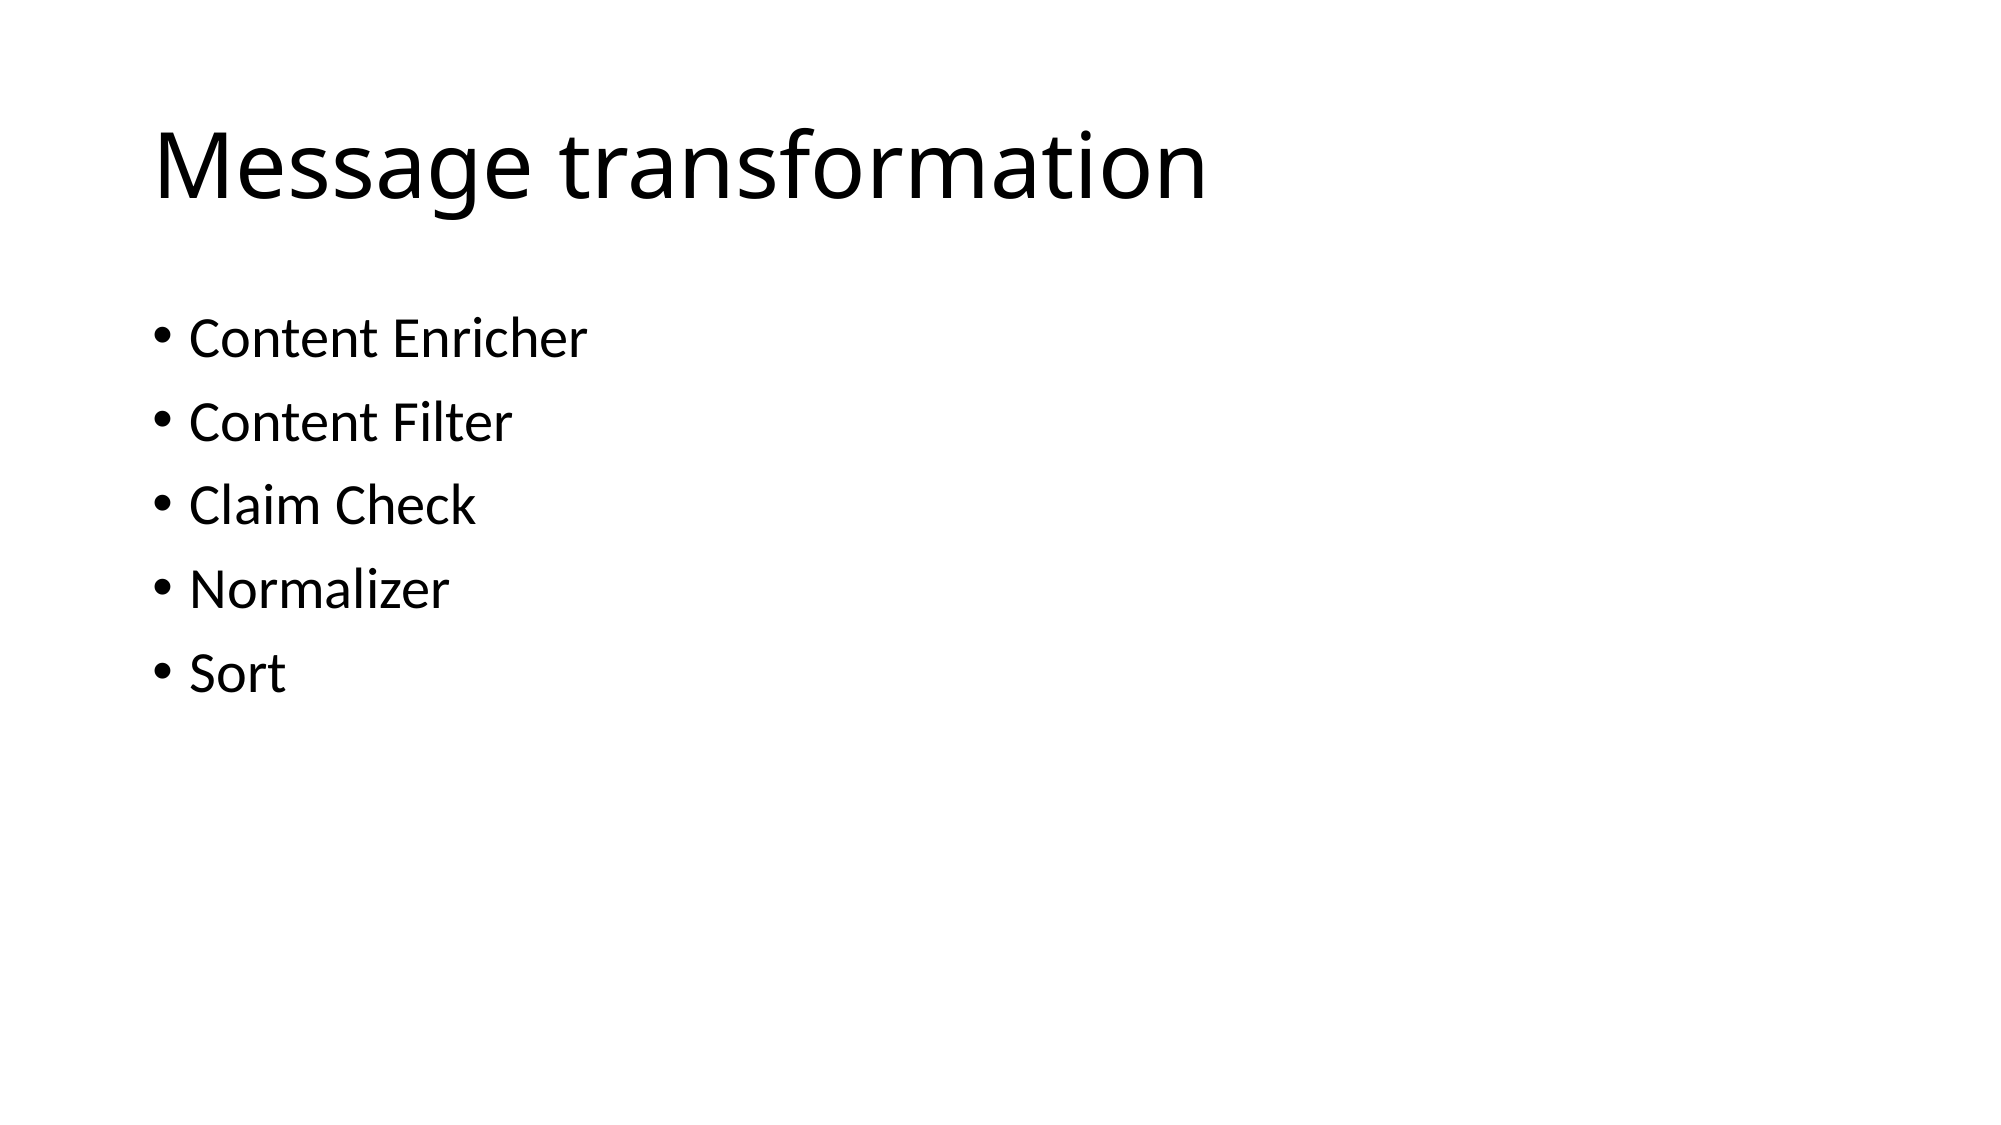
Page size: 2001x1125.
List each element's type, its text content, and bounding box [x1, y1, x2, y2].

list Content Enricher Content Filter Claim Check Normalizer Sort [137, 299, 1863, 1014]
title Message transformation [137, 59, 1863, 278]
